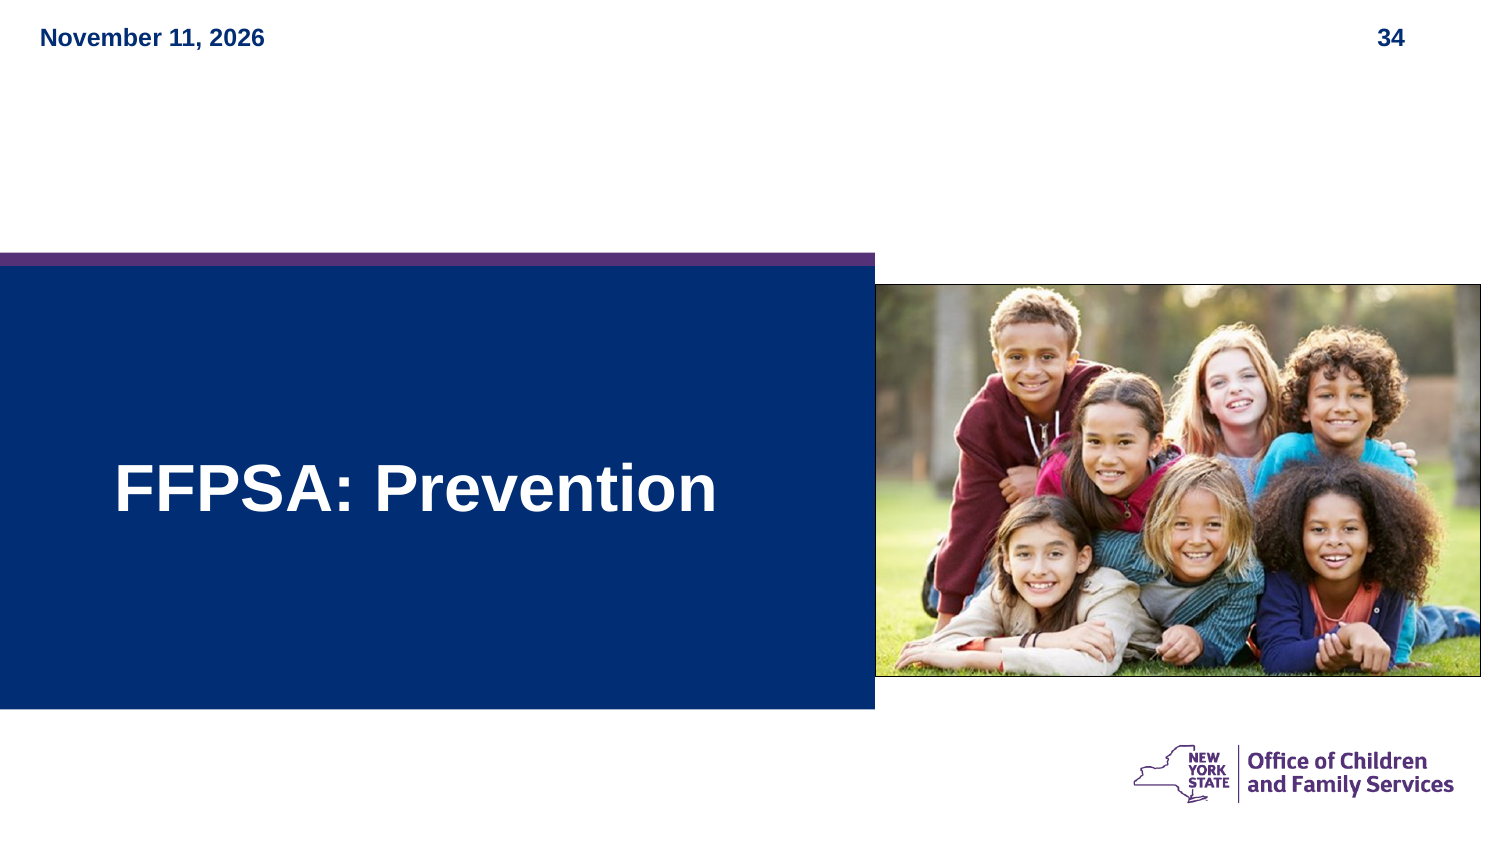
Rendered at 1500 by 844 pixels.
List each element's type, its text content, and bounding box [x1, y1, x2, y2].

picture [1123, 734, 1463, 813]
title FFPSA: Prevention [99, 273, 838, 697]
picture [874, 284, 1481, 677]
